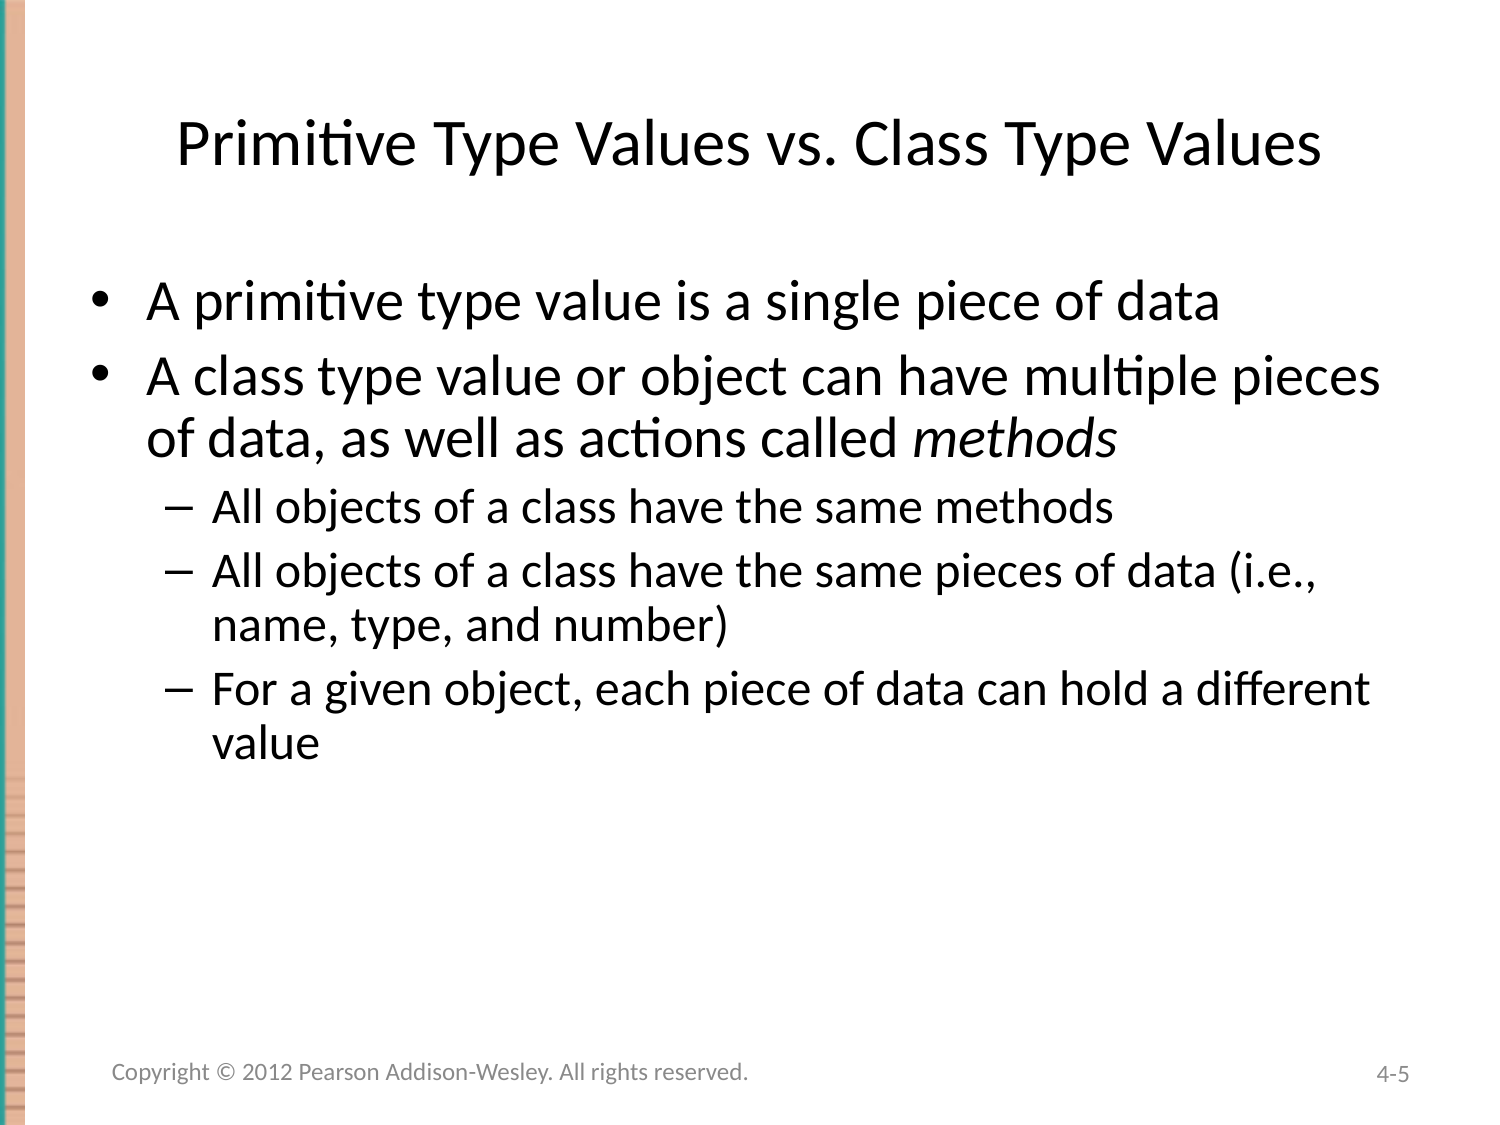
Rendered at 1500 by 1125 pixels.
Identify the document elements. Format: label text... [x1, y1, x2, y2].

slide_number 4-5 [1074, 1042, 1425, 1103]
picture [0, 0, 25, 1125]
title Primitive Type Values vs. Class Type Values [74, 44, 1426, 233]
footer Copyright © 2012 Pearson Addison-Wesley. All rights reserved. [75, 1040, 788, 1100]
list A primitive type value is a single piece of data A class type value or object can have multiple pieces of data, as well as actions called methods All objects of a class have the same methods All objects of a class have the same pieces of data (i.e., name, type, and number) For a given object, each piece of data can hold a different value [74, 262, 1426, 1006]
